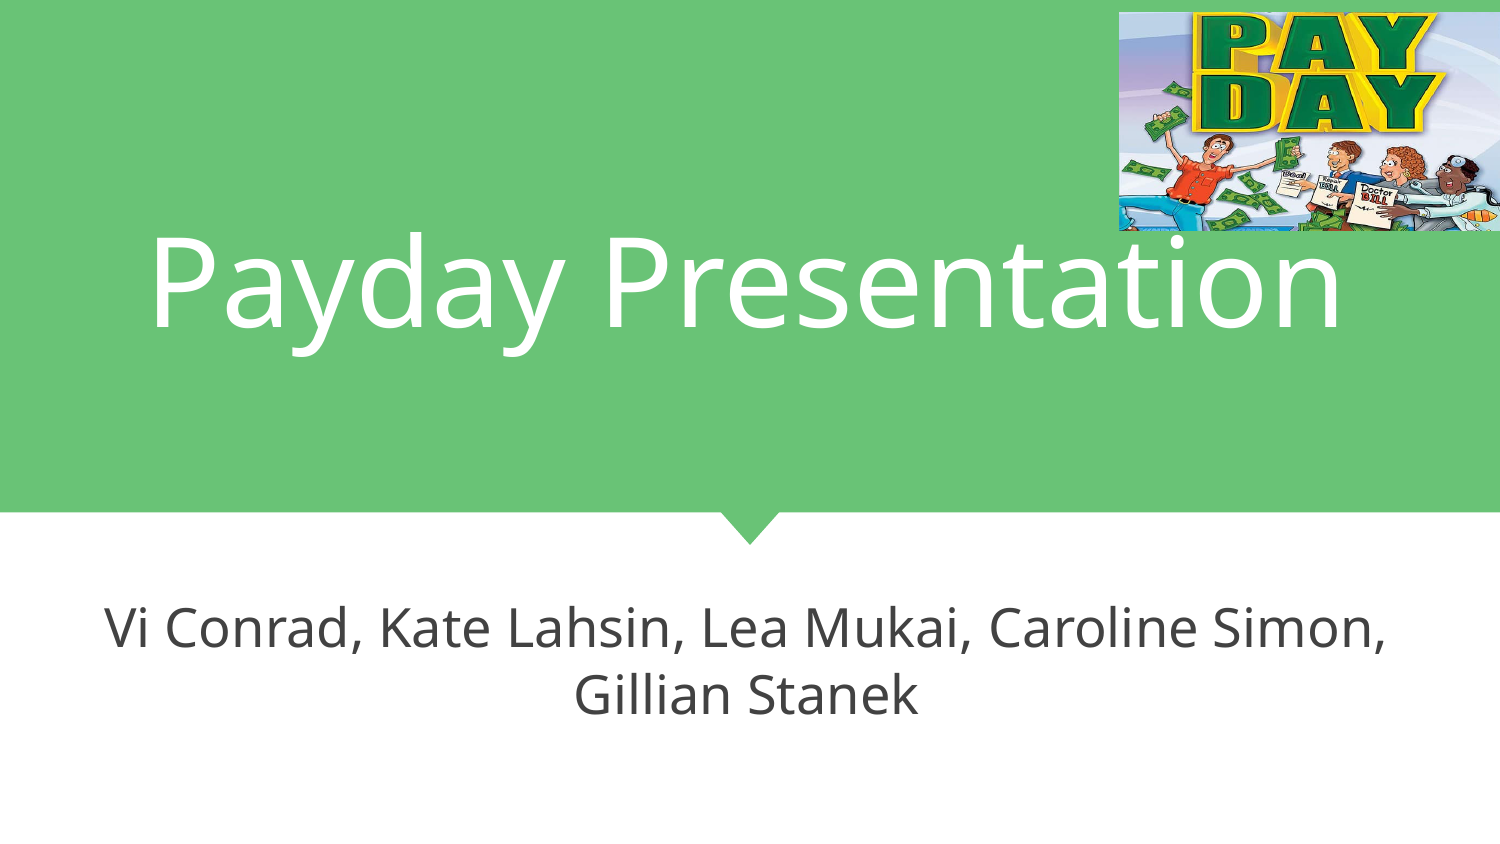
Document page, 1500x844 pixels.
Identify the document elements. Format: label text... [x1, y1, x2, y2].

title Payday Presentation [67, 105, 1427, 452]
picture [1119, 12, 1500, 231]
picture [1119, 206, 1179, 231]
subtitle Vi Conrad, Kate Lahsin, Lea Mukai, Caroline Simon, Gillian Stanek [67, 557, 1427, 765]
